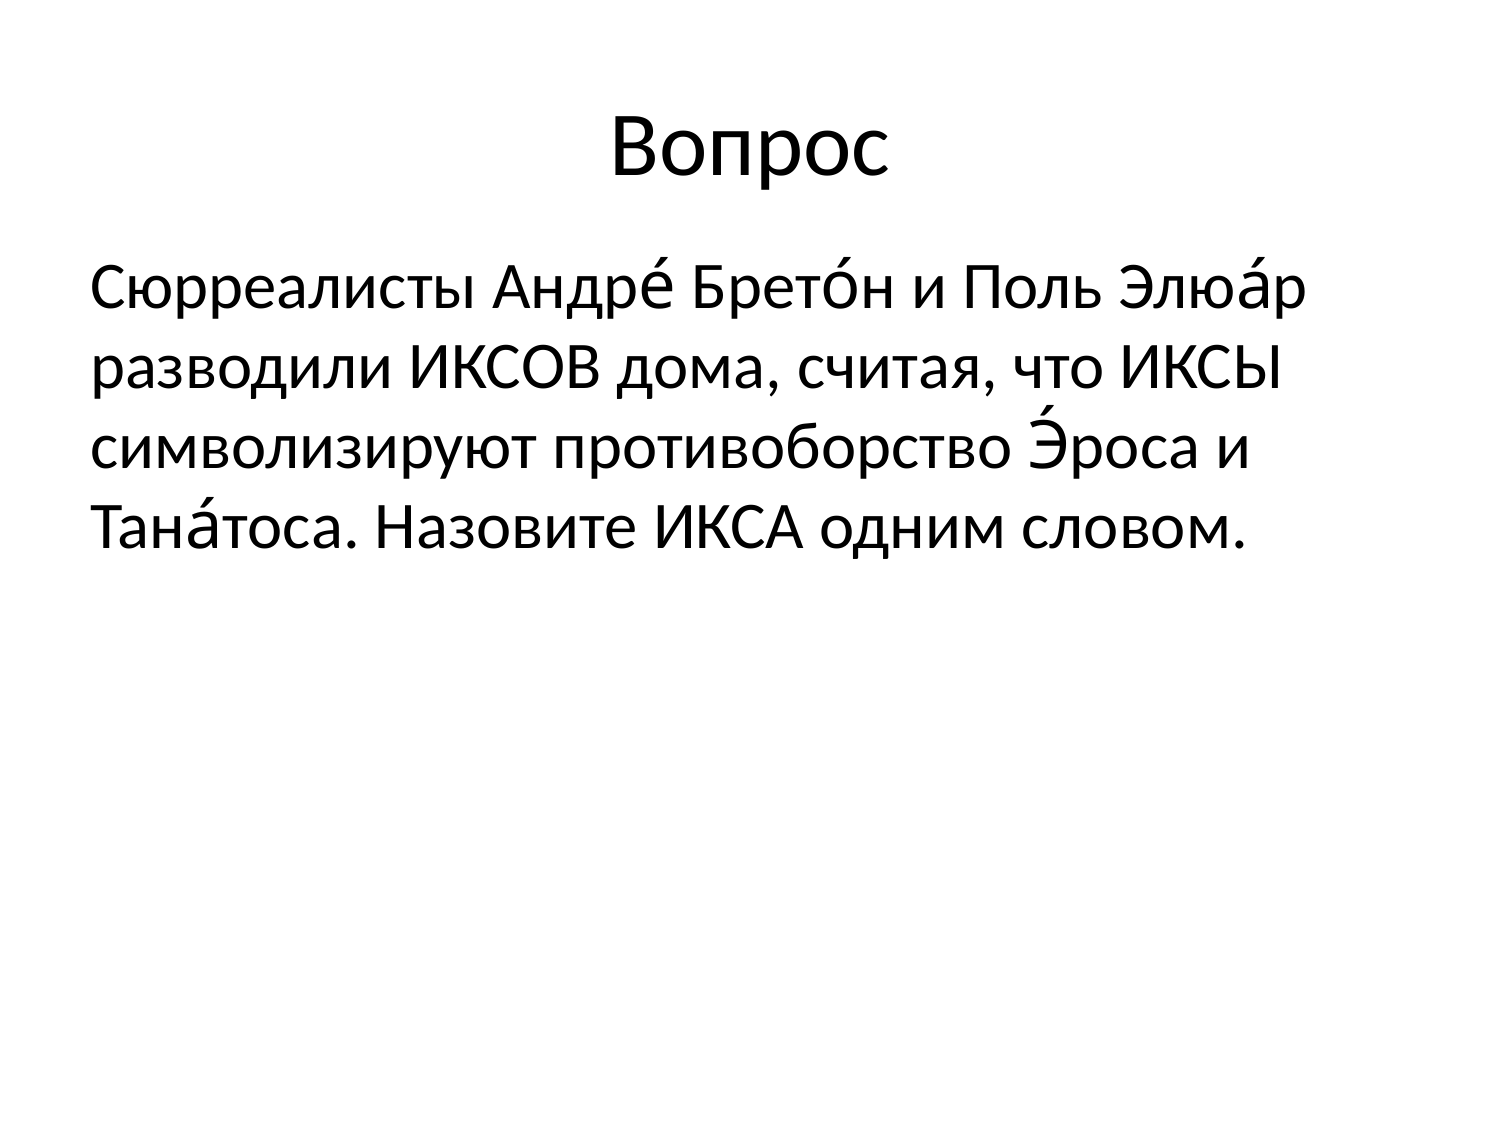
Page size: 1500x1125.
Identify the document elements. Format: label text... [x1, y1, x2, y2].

list Сюрреалисты Андре́ Брето́н и Поль Элюа́р разводили ИКСОВ дома, считая, что ИКСЫ символизируют противоборство Э́роса и Тана́тоса. Назовите ИКСА одним словом. [75, 234, 1425, 1024]
title Вопрос [75, 45, 1425, 233]
